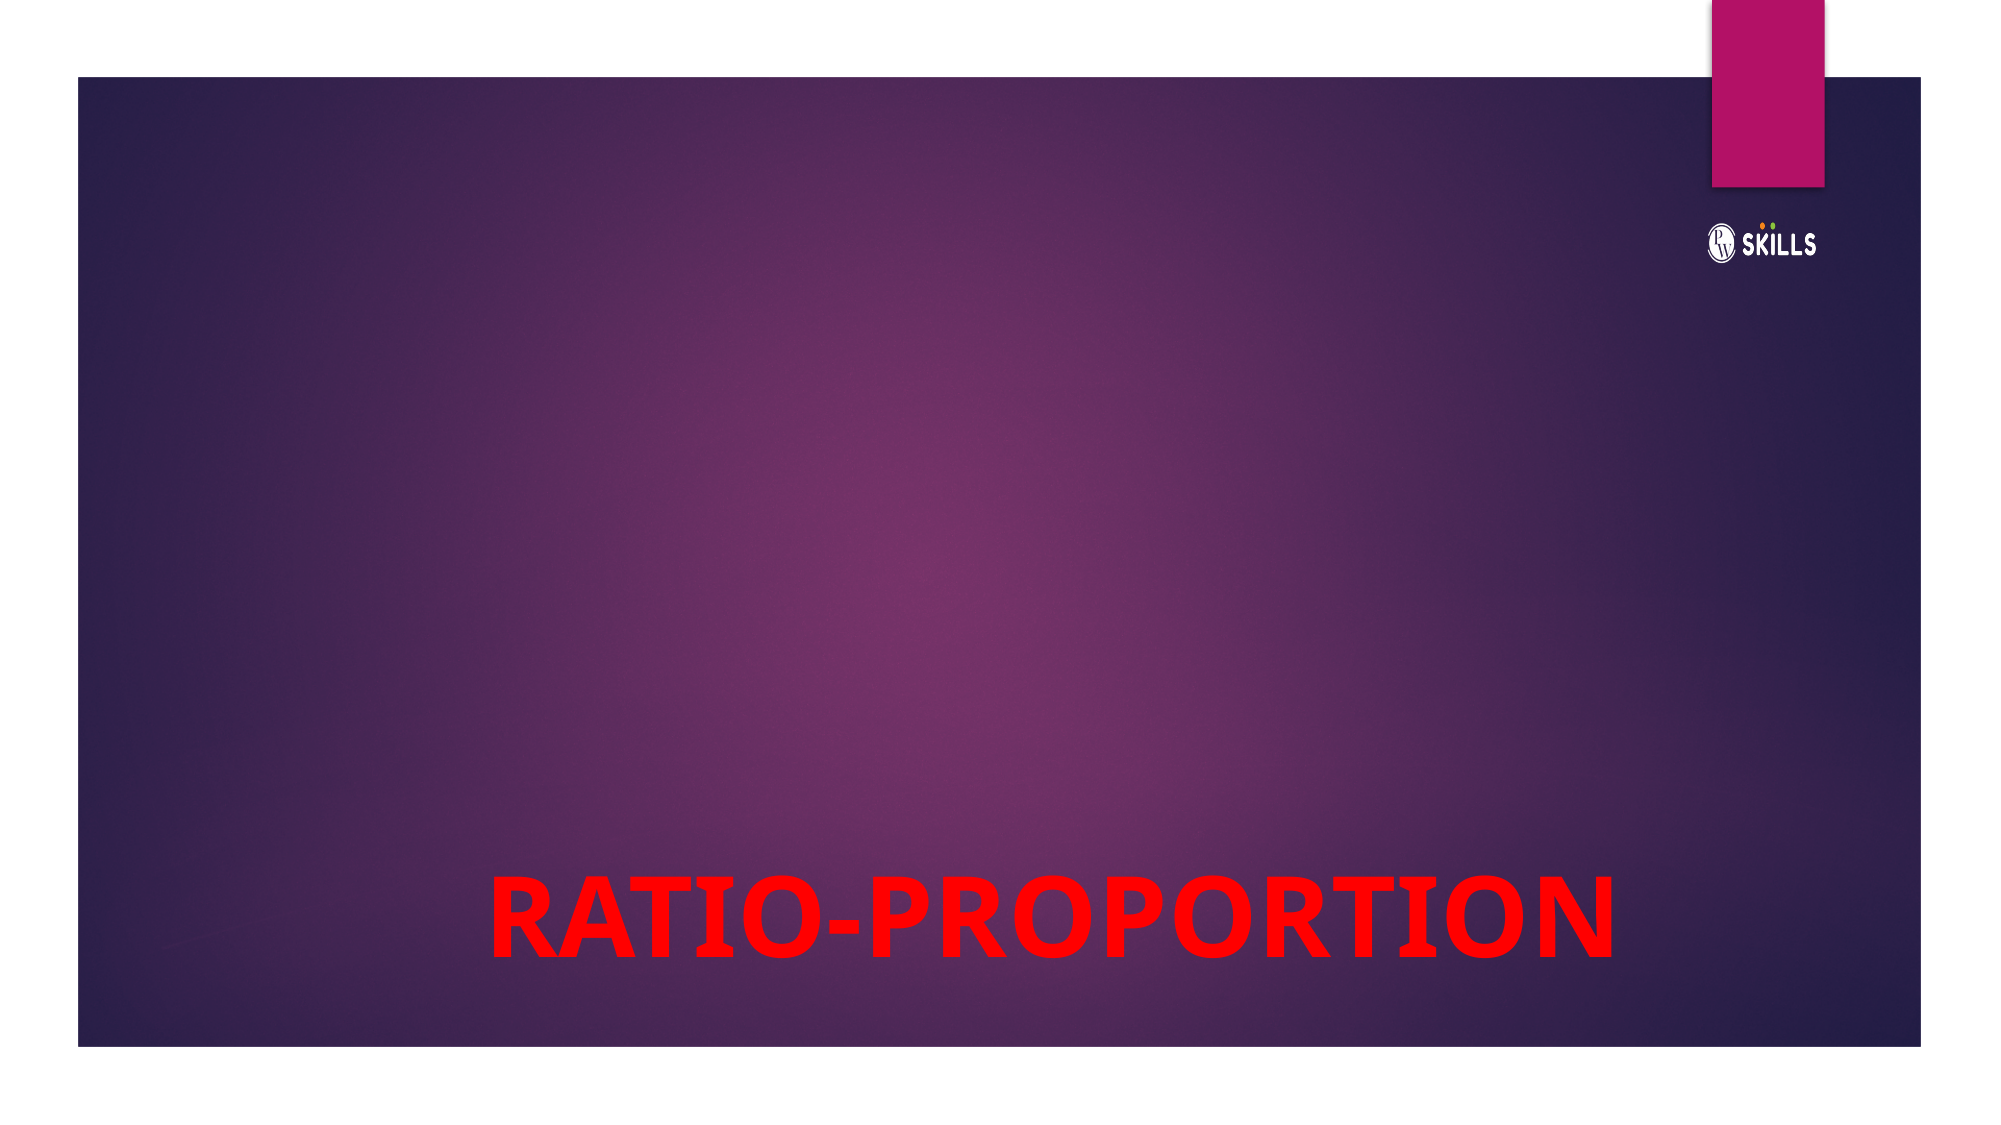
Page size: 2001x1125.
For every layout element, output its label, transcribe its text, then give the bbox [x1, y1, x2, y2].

title RATIO-PROPORTION [189, 344, 1638, 988]
picture [1678, 121, 1851, 365]
